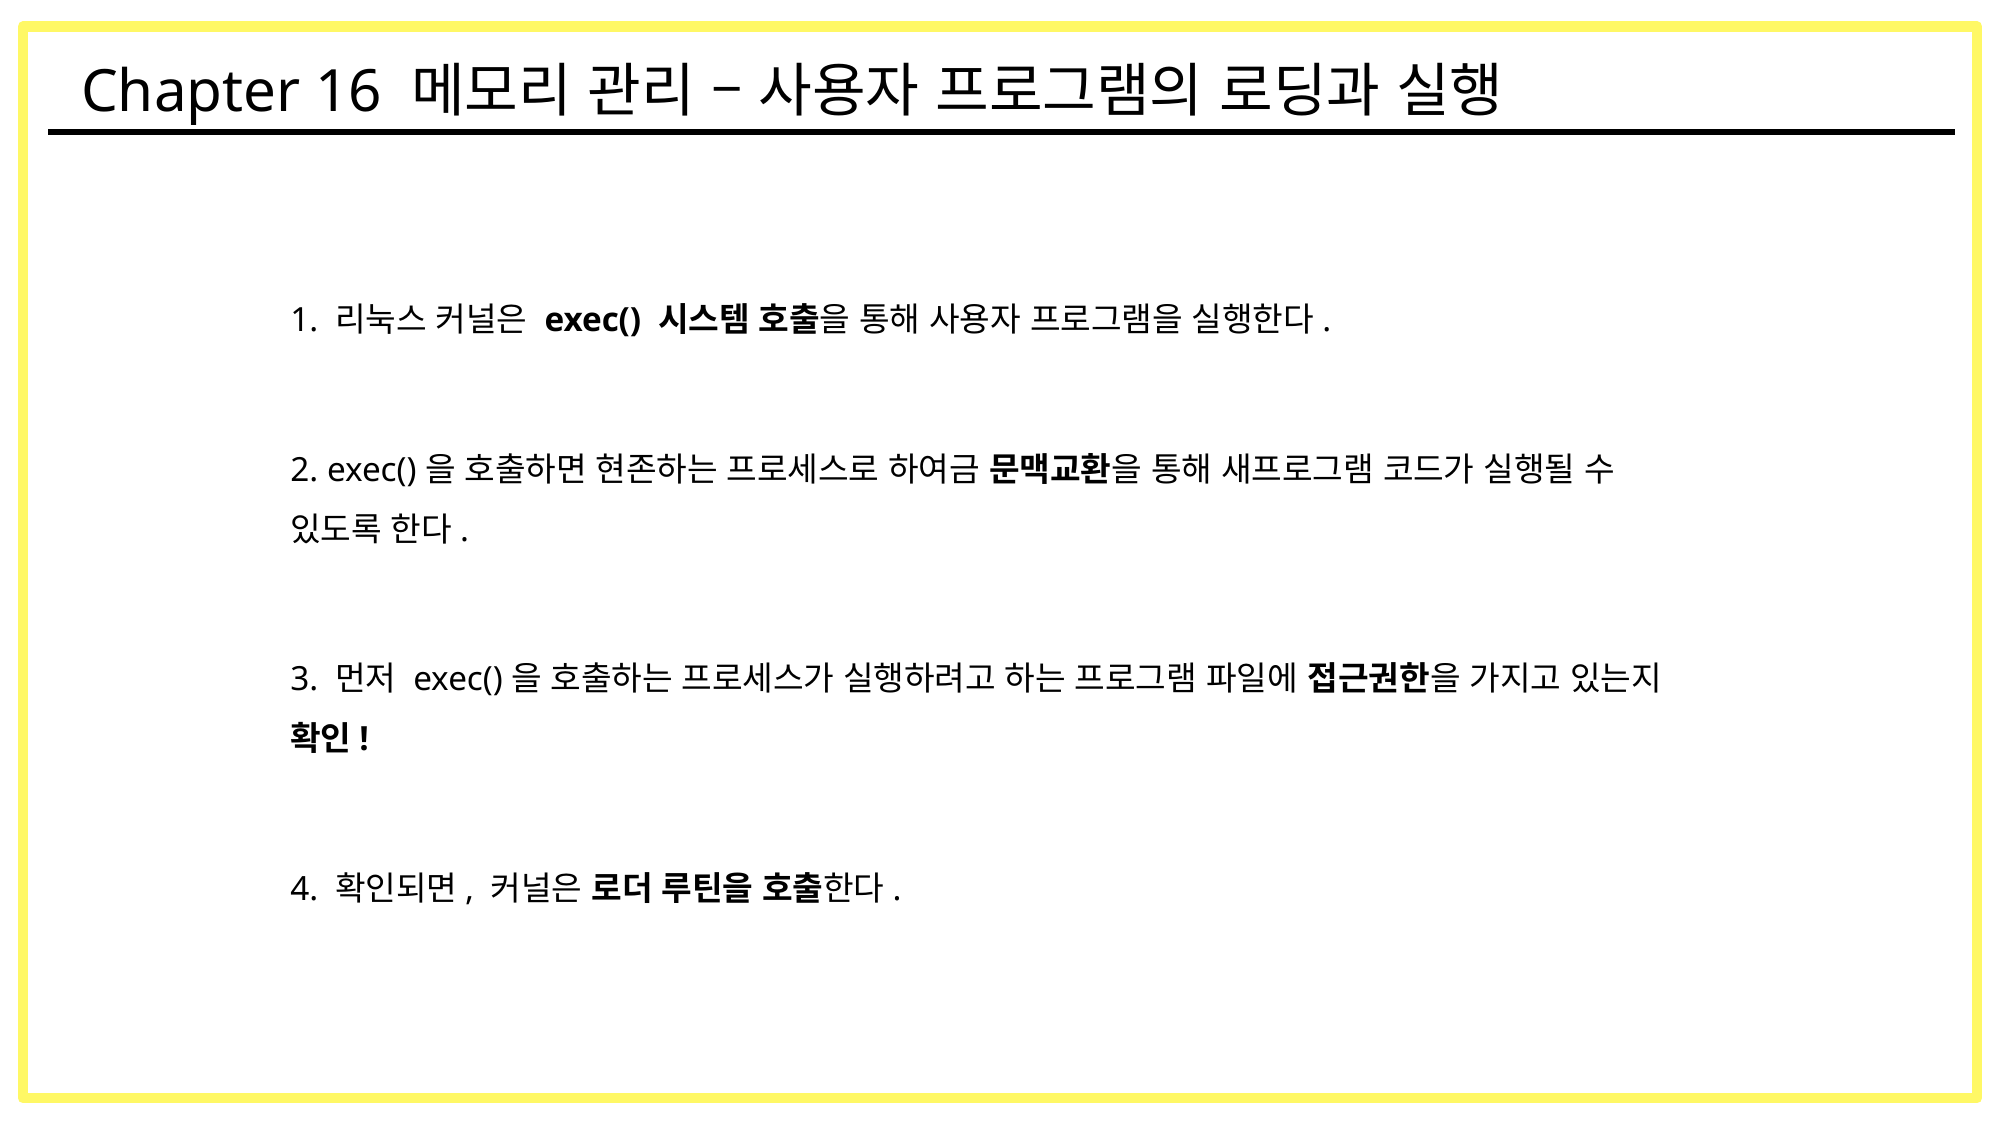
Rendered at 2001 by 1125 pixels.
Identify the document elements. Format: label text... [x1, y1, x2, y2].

text_box [22, 26, 1978, 1099]
text_box 1. 리눅스 커널은 exec() 시스템 호출을 통해 사용자 프로그램을 실행한다. 2. exec()을 호출하면 현존하는 프로세스로 하여금 문맥교환을 통해 새프로그램 코드가 실행될 수 있도록 한다. 3. 먼저 exec()을 호출하는 프로세스가 실행하려고 하는 프로그램 파일에 접근권한을 가지고 있는지 확인! 4. 확인되면, 커널은 로더 루틴을 호출한다. [275, 270, 1728, 975]
